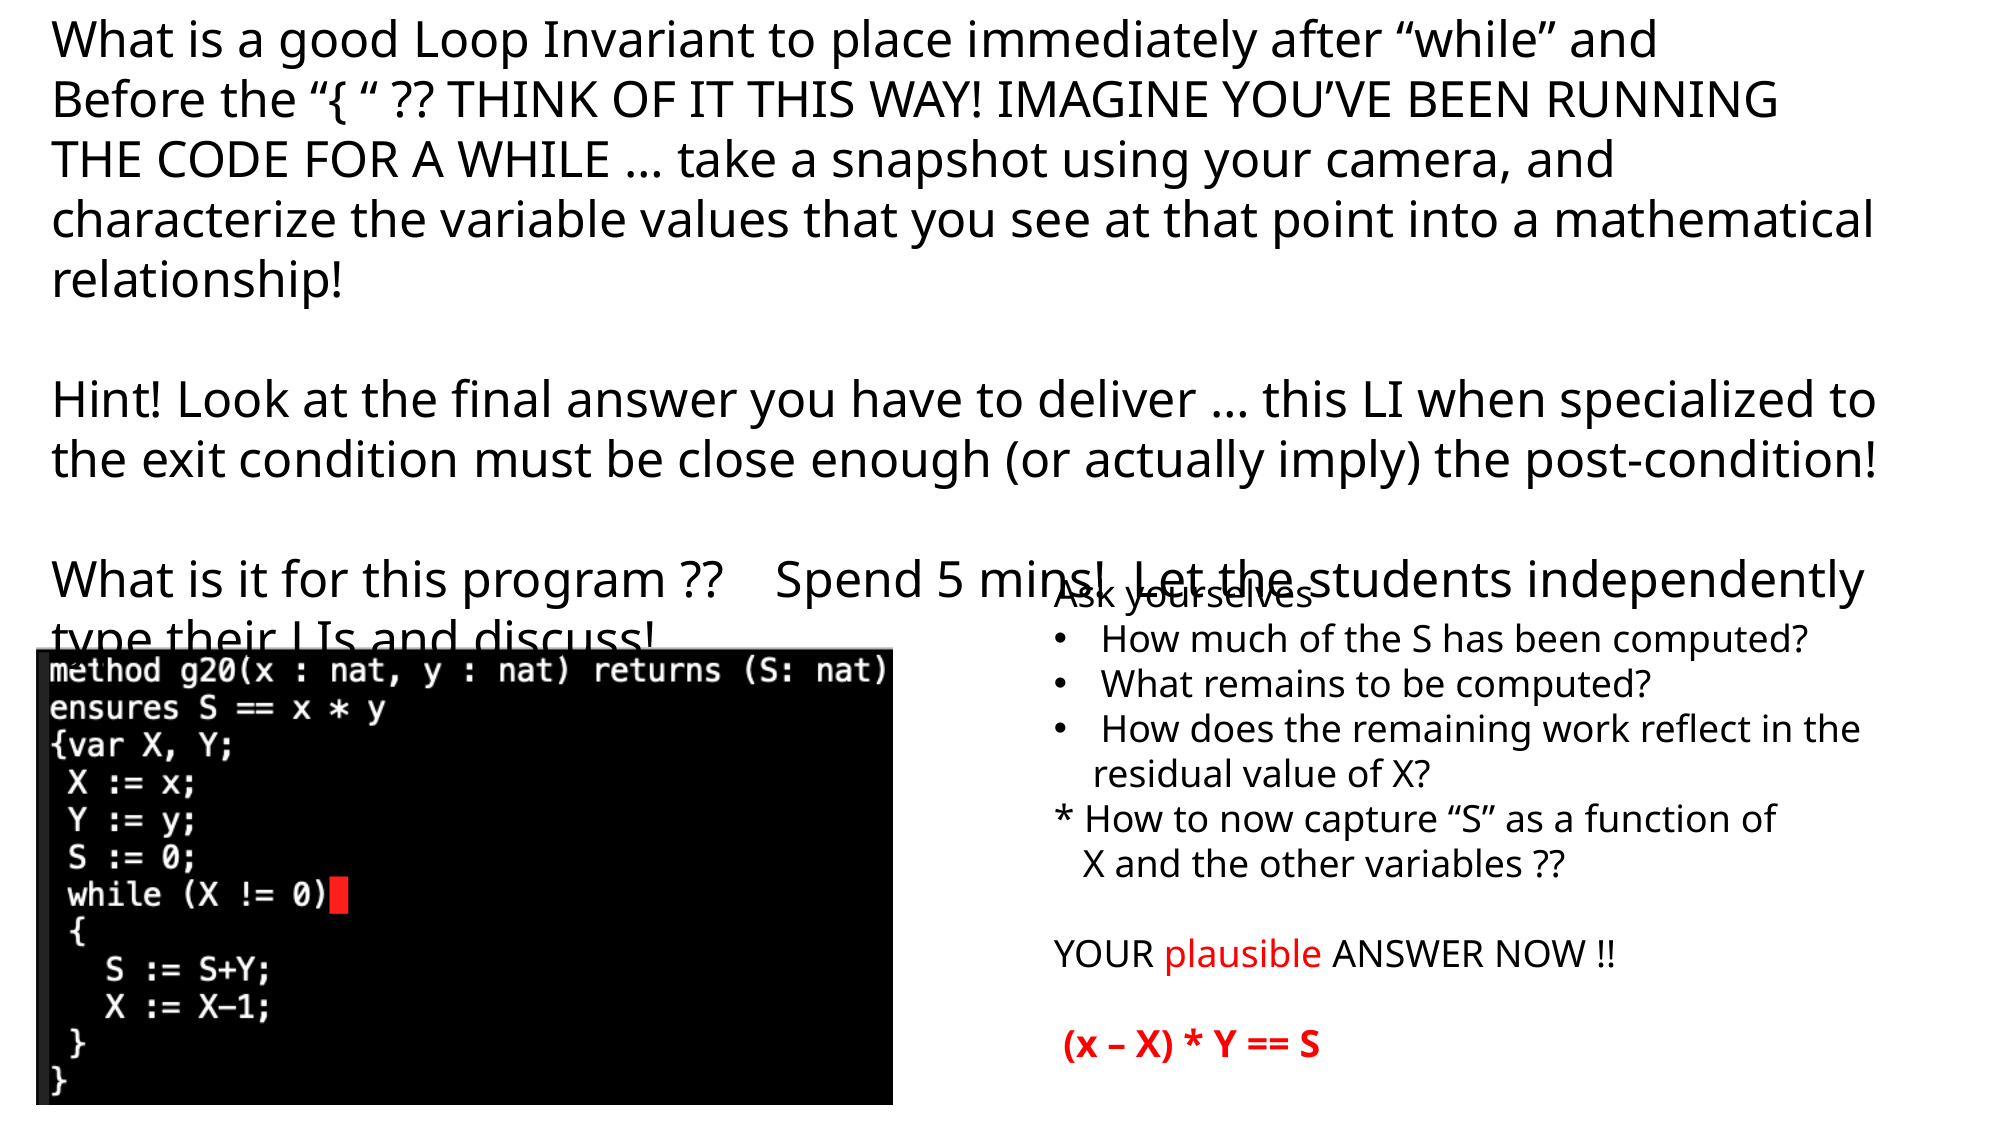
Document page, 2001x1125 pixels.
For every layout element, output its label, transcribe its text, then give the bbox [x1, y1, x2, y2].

text_box Ask yourselves How much of the S has been computed? What remains to be computed? How does the remaining work reflect in the residual value of X? * How to now capture “S” as a function of X and the other variables ?? YOUR plausible ANSWER NOW !! (x – X) * Y == S [1038, 562, 1887, 1073]
text_box What is a good Loop Invariant to place immediately after “while” and Before the “{ “ ?? THINK OF IT THIS WAY! IMAGINE YOU’VE BEEN RUNNING THE CODE FOR A WHILE … take a snapshot using your camera, and characterize the variable values that you see at that point into a mathematical relationship! Hint! Look at the final answer you have to deliver … this LI when specialized to the exit condition must be close enough (or actually imply) the post-condition! What is it for this program ?? Spend 5 mins! Let the students independently type their LIs and discuss! [36, 0, 1895, 675]
picture [36, 647, 893, 1105]
